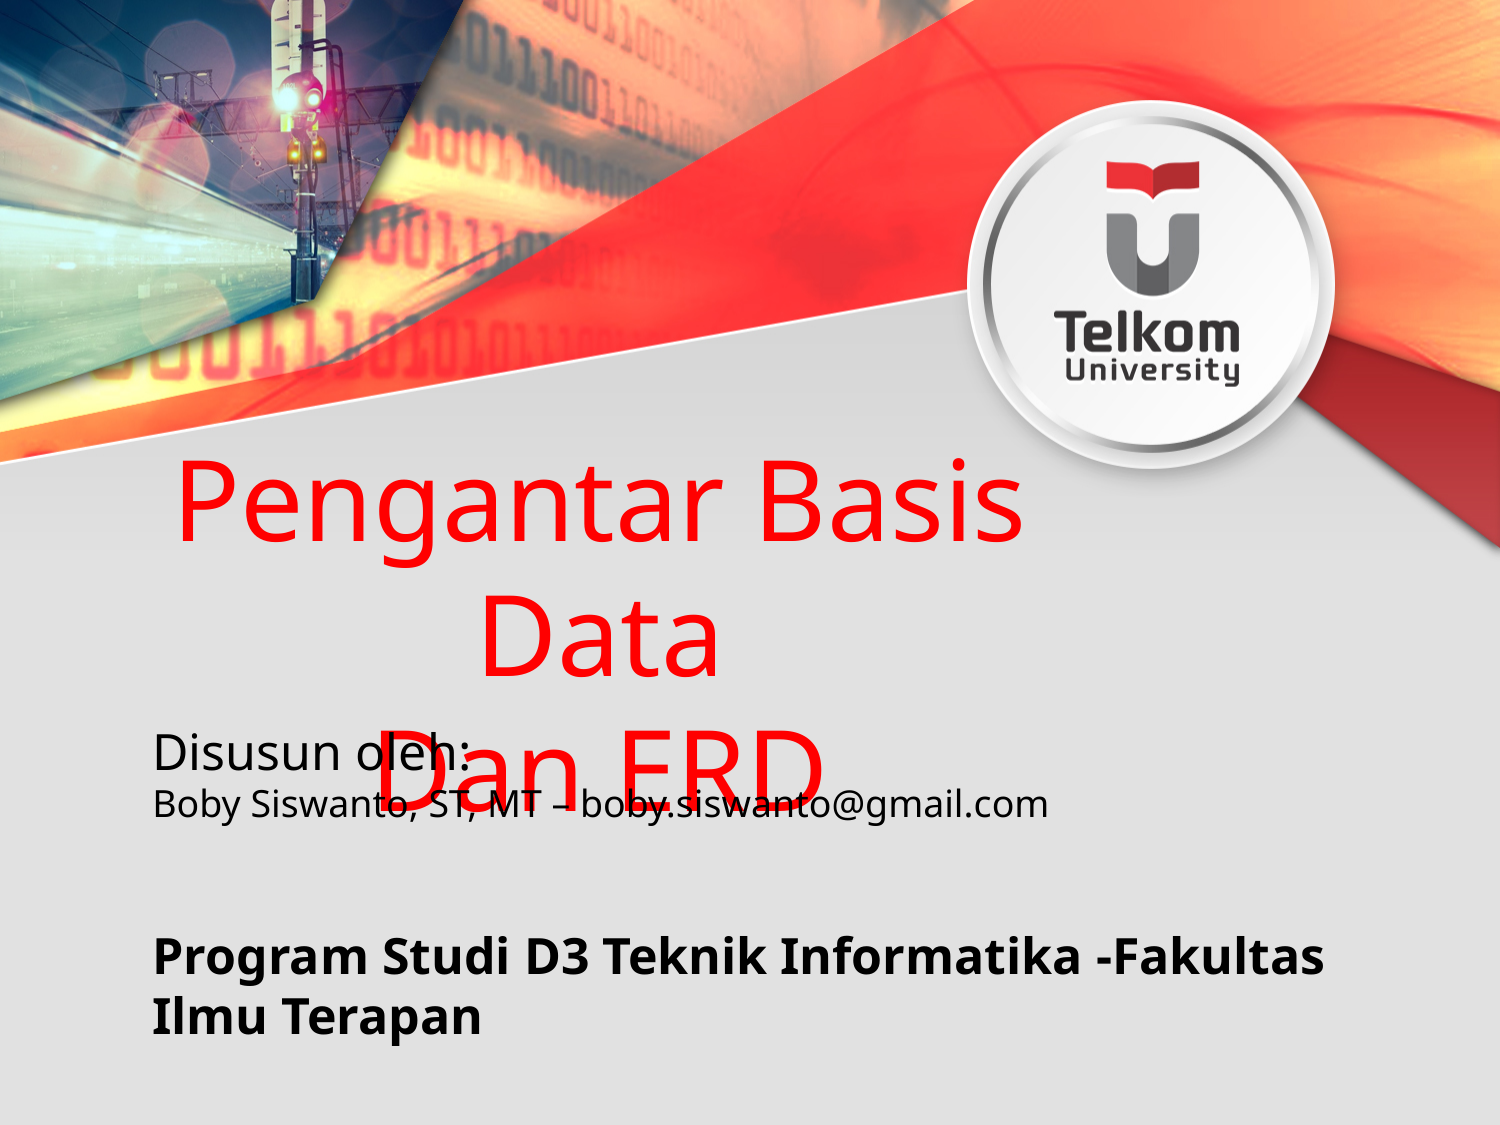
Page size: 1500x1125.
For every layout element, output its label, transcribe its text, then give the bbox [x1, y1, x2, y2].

text_box Disusun oleh: Boby Siswanto, ST, MT – boby.siswanto@gmail.com Program Studi D3 Teknik Informatika -Fakultas Ilmu Terapan [137, 712, 1438, 1038]
picture [0, 0, 1500, 565]
subtitle Pengantar Basis Data Dan ERD [75, 573, 1125, 708]
